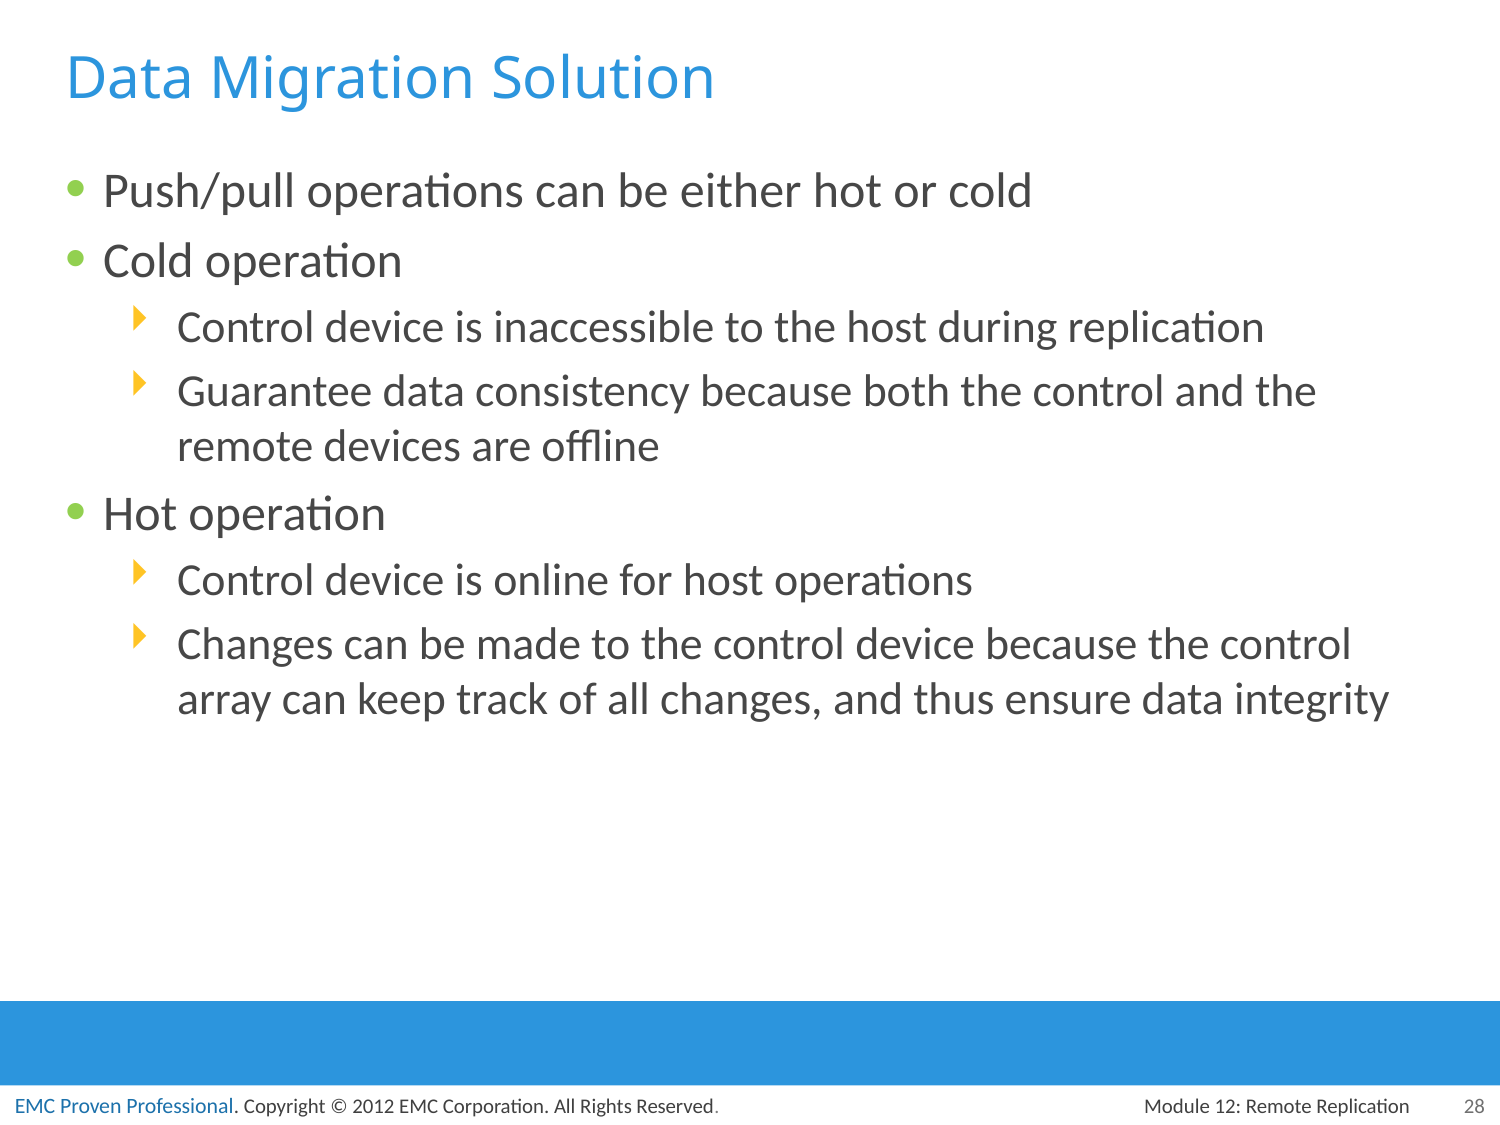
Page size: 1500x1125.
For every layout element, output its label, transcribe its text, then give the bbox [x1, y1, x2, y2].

title Data Migration Solution [49, 12, 1438, 138]
footer Module 12: Remote Replication [737, 1087, 1425, 1125]
list Push/pull operations can be either hot or cold Cold operation Control device is inaccessible to the host during replication Guarantee data consistency because both the control and the remote devices are offline Hot operation Control device is online for host operations Changes can be made to the control device because the control array can keep track of all changes, and thus ensure data integrity [49, 149, 1438, 1001]
slide_number 28 [1425, 1087, 1500, 1125]
